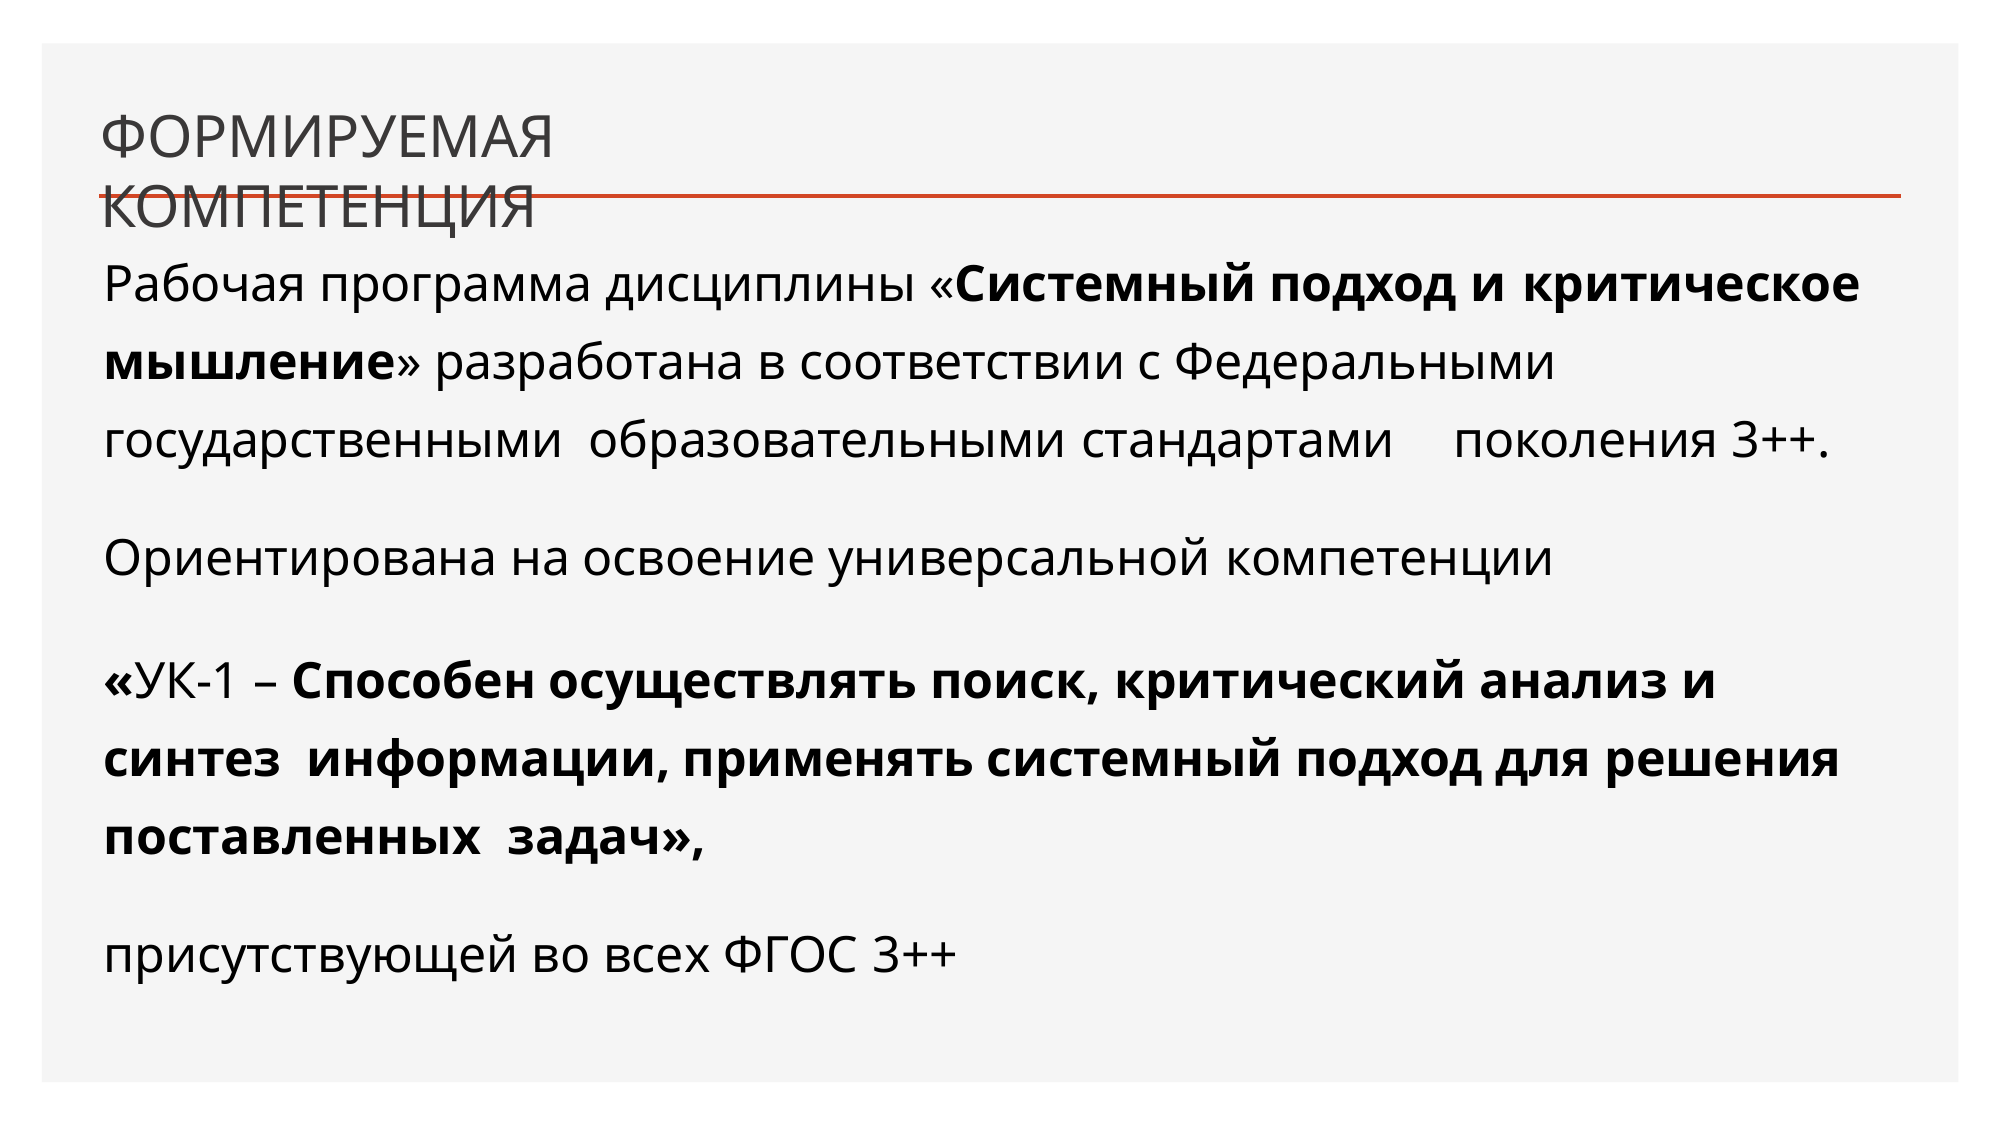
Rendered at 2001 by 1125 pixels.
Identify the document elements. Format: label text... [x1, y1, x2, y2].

title ФОРМИРУЕМАЯ КОМПЕТЕНЦИЯ [98, 97, 937, 231]
list Рабочая программа дисциплины «Системный подход и критическое мышление» разработана в соответствии с Федеральными государственными образовательными стандартами поколения 3++. Ориентирована на освоение универсальной компетенции «УК-1 – Способен осуществлять поиск, критический анализ и синтез информации, применять системный подход для решения поставленных задач», присутствующей во всех ФГОС 3++ [98, 231, 1902, 983]
